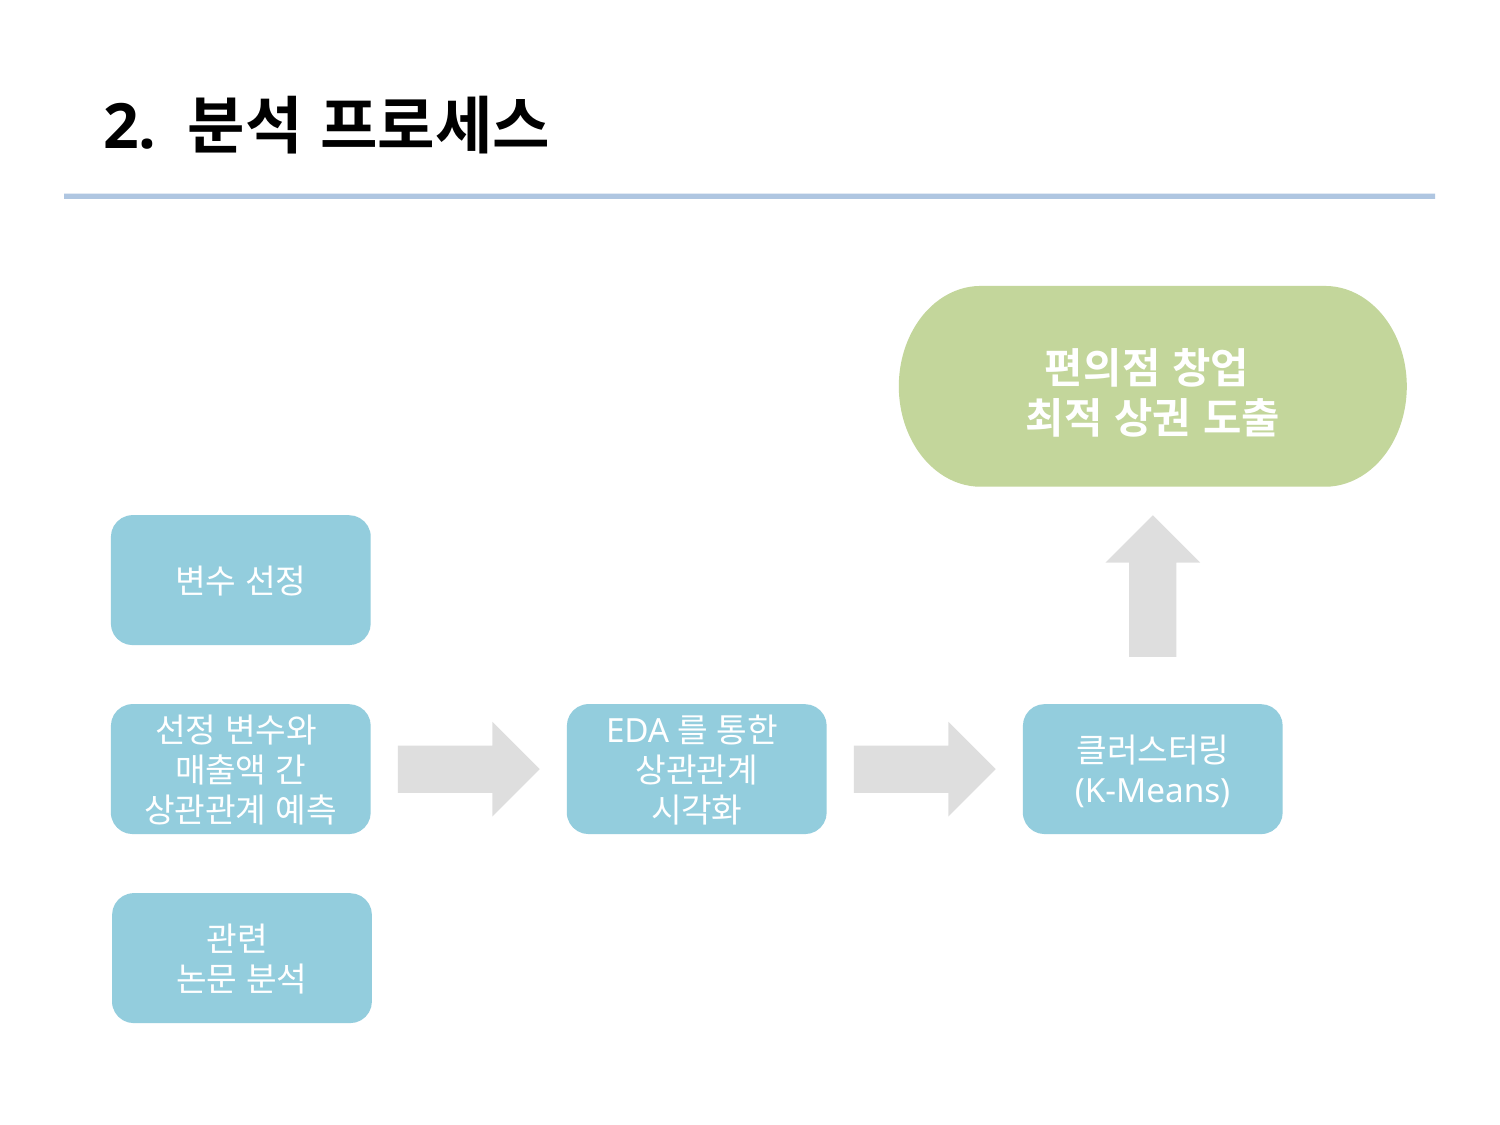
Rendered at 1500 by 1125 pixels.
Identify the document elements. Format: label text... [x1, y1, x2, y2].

text_box 변수 선정 [108, 513, 373, 648]
text_box EDA를 통한 상관관계 시각화 [564, 702, 829, 837]
text_box 관련 논문 분석 [109, 891, 375, 1026]
text_box [851, 719, 998, 819]
text_box [395, 719, 542, 819]
text_box 편의점 창업 최적 상권 도출 [963, 334, 1342, 449]
text_box [1103, 513, 1202, 660]
text_box 선정 변수와 매출액 간 상관관계 예측 [108, 702, 373, 837]
text_box 클러스터링 (K-Means) [1020, 702, 1285, 837]
text_box [896, 283, 1409, 489]
text_box 2. 분석 프로세스 [88, 78, 656, 168]
